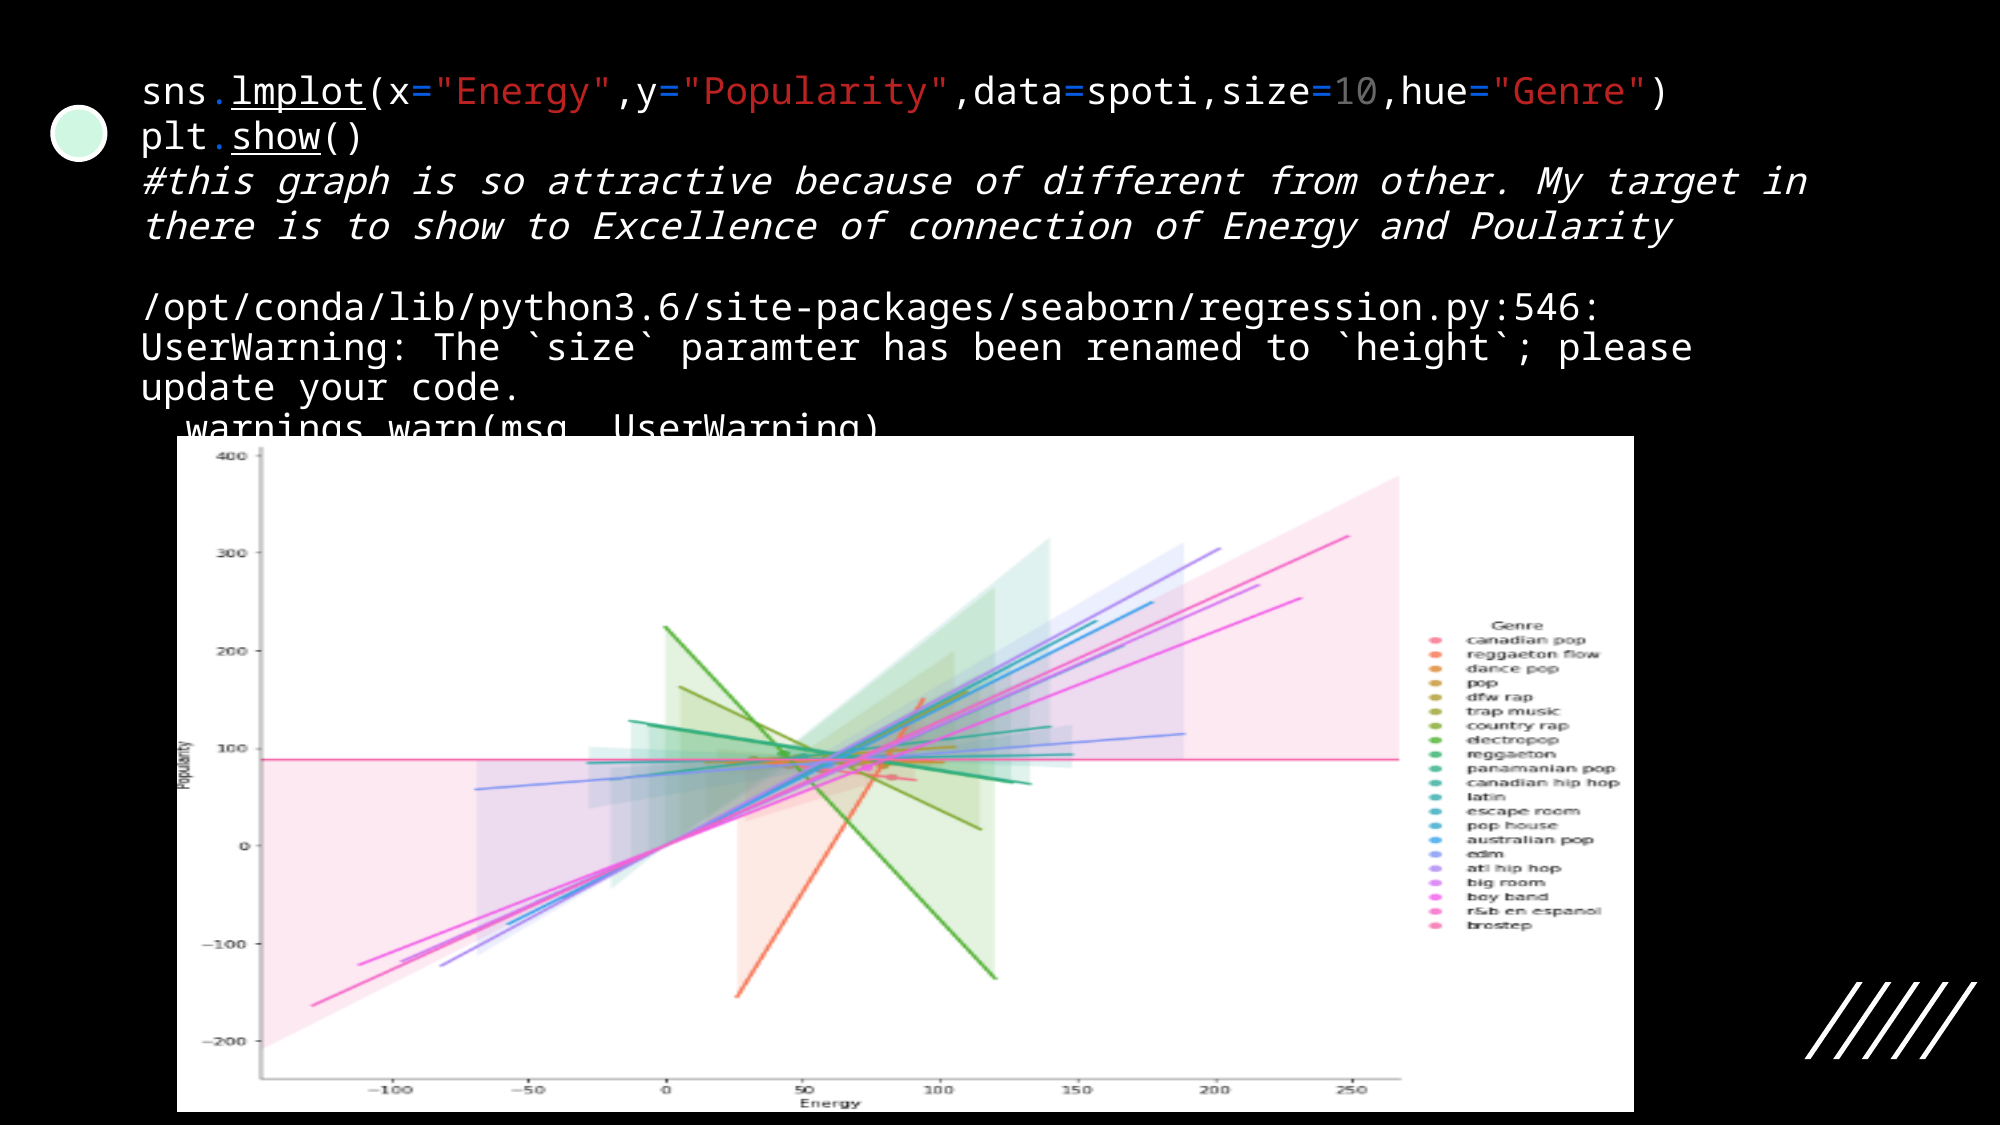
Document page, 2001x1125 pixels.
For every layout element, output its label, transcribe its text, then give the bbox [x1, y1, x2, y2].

title sns.lmplot(x="Energy",y="Popularity",data=spoti,size=10,hue="Genre") plt.show() #this graph is so attractive because of different from other. My target in there is to show to Excellence of connection of Energy and Poularity /opt/conda/lib/python3.6/site-packages/seaborn/regression.py:546: UserWarning: The `size` paramter has been renamed to `height`; please update your code. warnings.warn(msg, UserWarning) [125, 199, 1851, 417]
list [177, 436, 1634, 1112]
